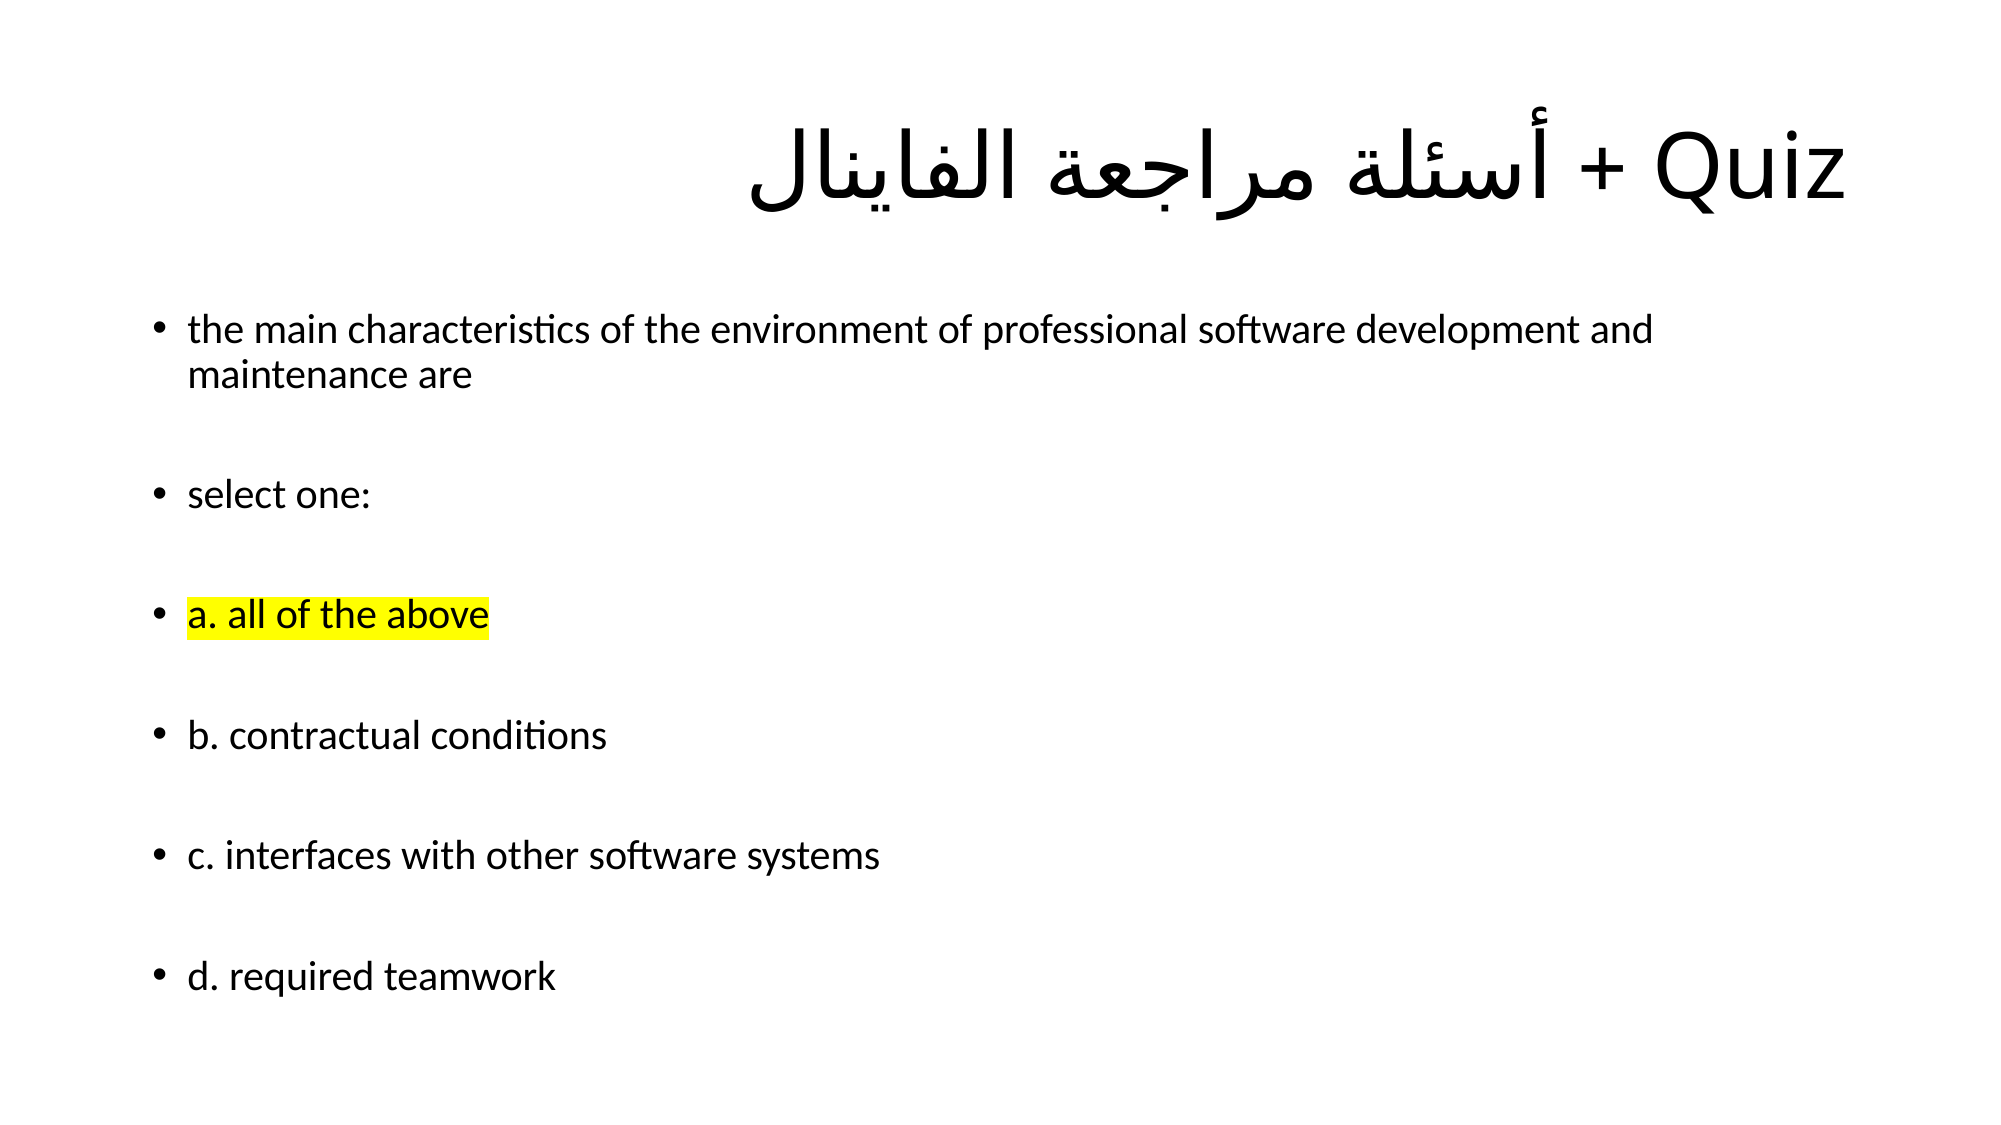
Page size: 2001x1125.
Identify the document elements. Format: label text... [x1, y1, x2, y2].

title Quiz + أسئلة مراجعة الفاينال [137, 59, 1863, 278]
list the main characteristics of the environment of professional software development and maintenance are select one: a. all of the above b. contractual conditions c. interfaces with other software systems d. required teamwork [137, 299, 1863, 1014]
